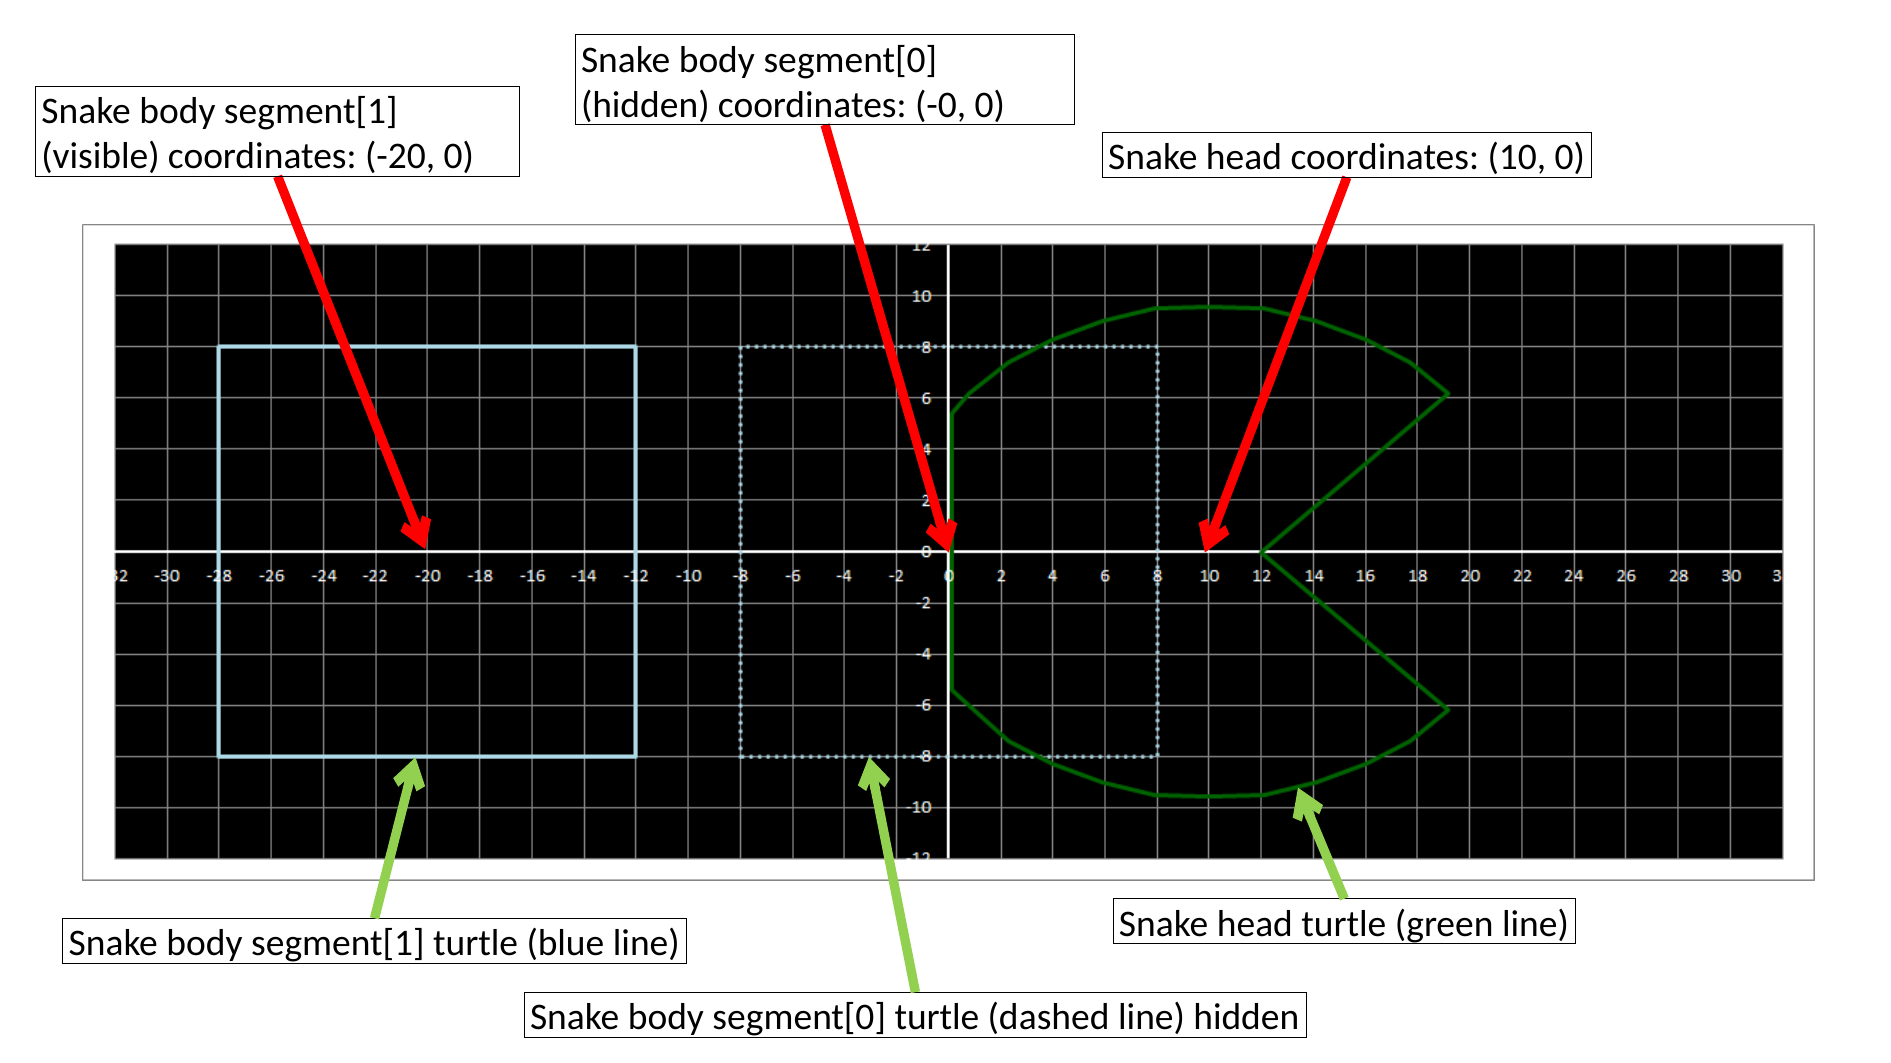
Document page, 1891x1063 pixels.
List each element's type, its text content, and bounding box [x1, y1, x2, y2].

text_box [868, 756, 916, 993]
text_box Snake body segment[1] turtle (blue line) [62, 918, 687, 964]
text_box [374, 756, 416, 919]
text_box Snake head turtle (green line) [1113, 898, 1576, 944]
text_box Snake body segment[0] turtle (dashed line) hidden [524, 992, 1307, 1038]
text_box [35, 34, 1595, 553]
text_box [1297, 787, 1345, 899]
picture [82, 224, 1815, 881]
